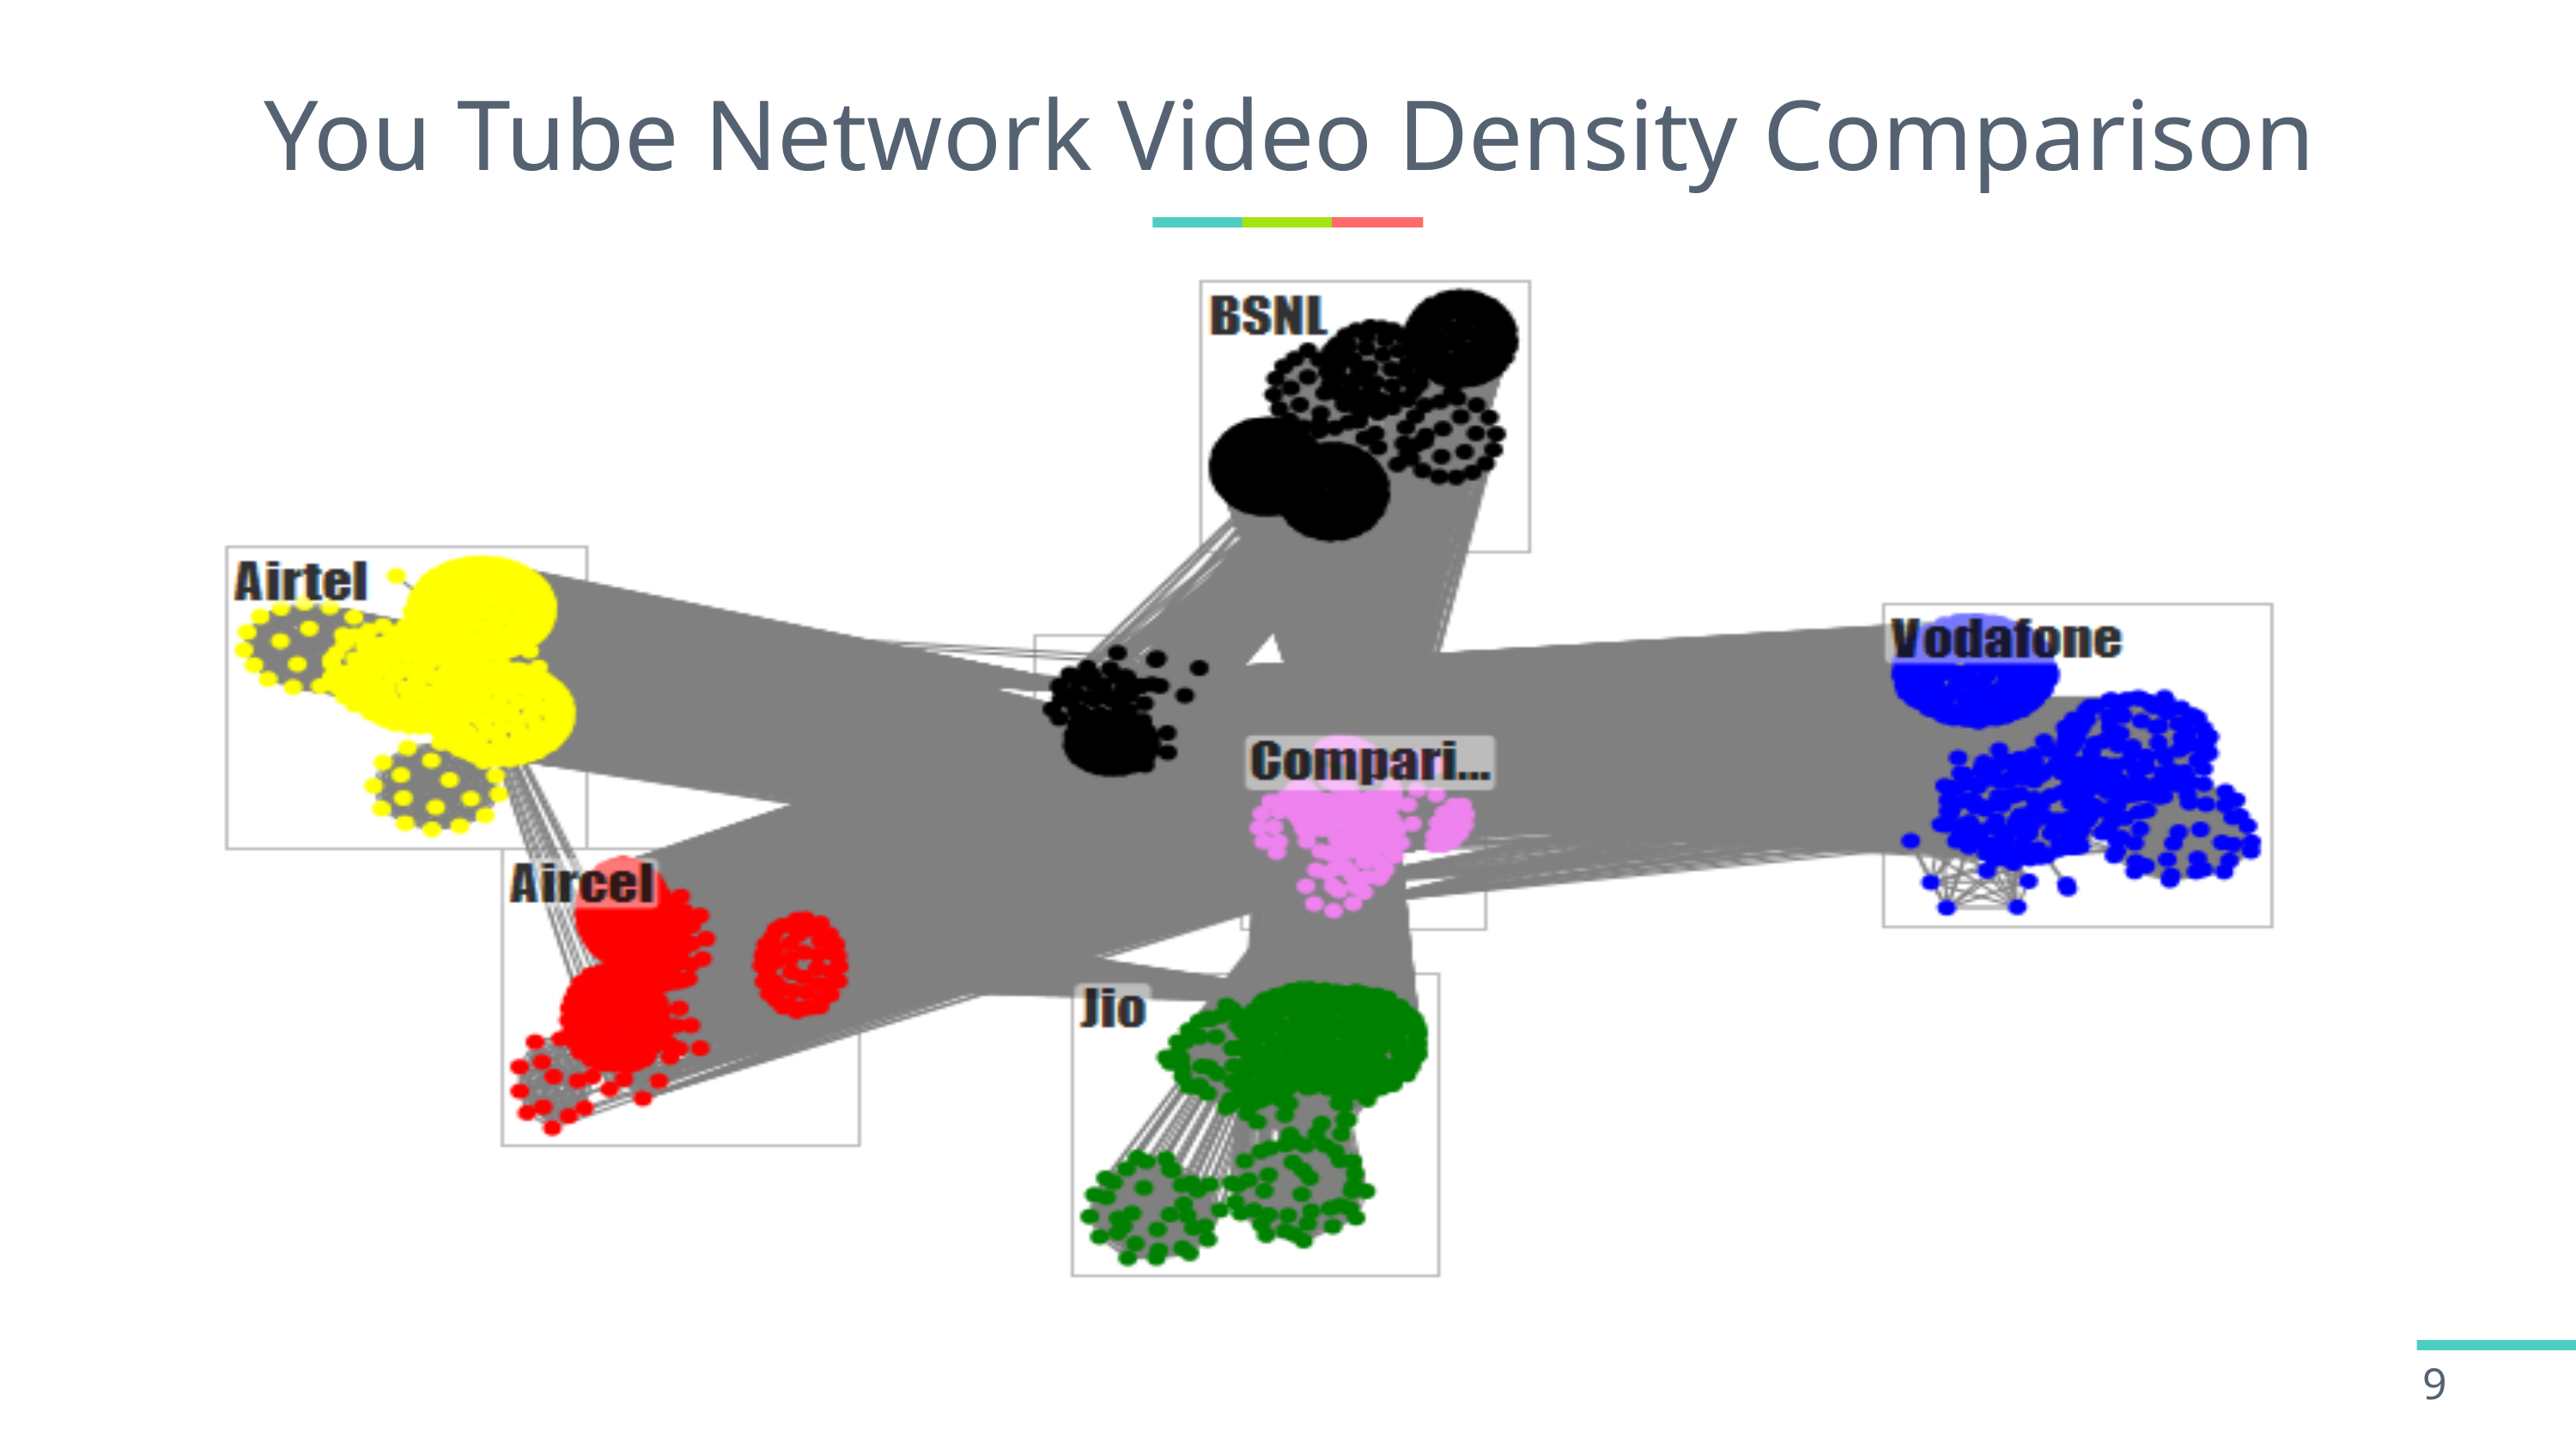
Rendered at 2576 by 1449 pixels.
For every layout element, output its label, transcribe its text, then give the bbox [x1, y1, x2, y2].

title You Tube Network Video Density Comparison [69, 49, 2512, 230]
slide_number 9 [2409, 1351, 2576, 1421]
picture [214, 265, 2284, 1291]
